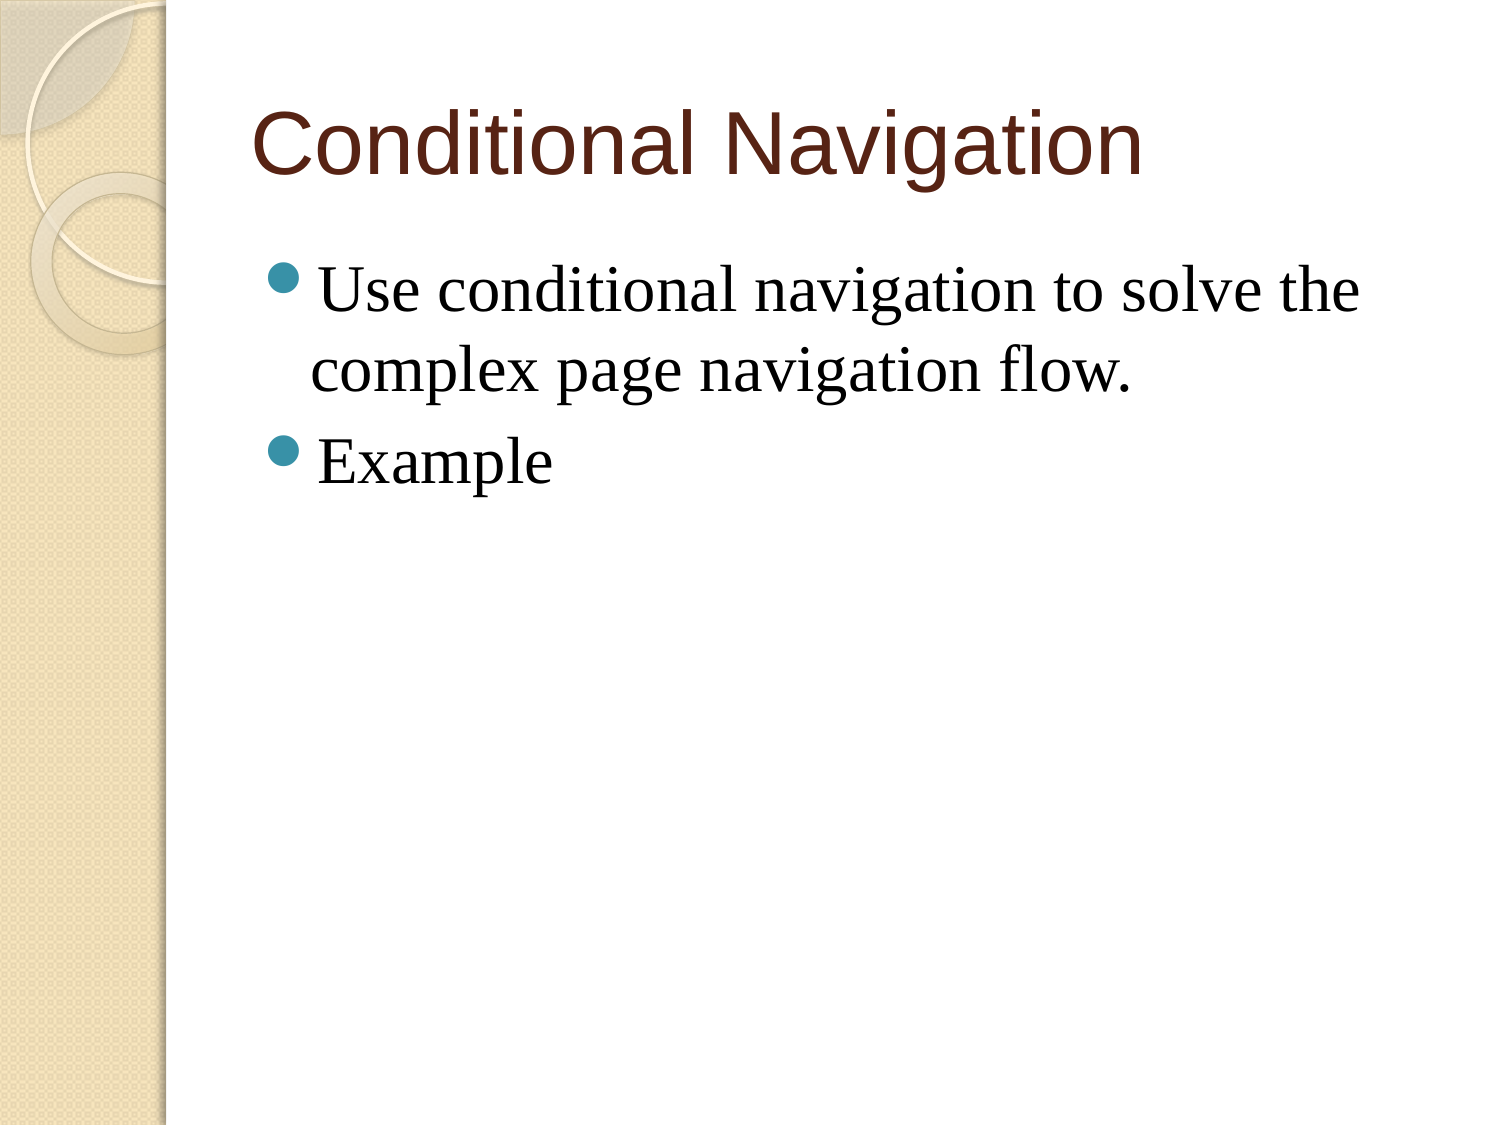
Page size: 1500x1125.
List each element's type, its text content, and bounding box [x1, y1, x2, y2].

list Use conditional navigation to solve the complex page navigation flow. Example [235, 237, 1466, 1025]
title Conditional Navigation [235, 45, 1466, 233]
